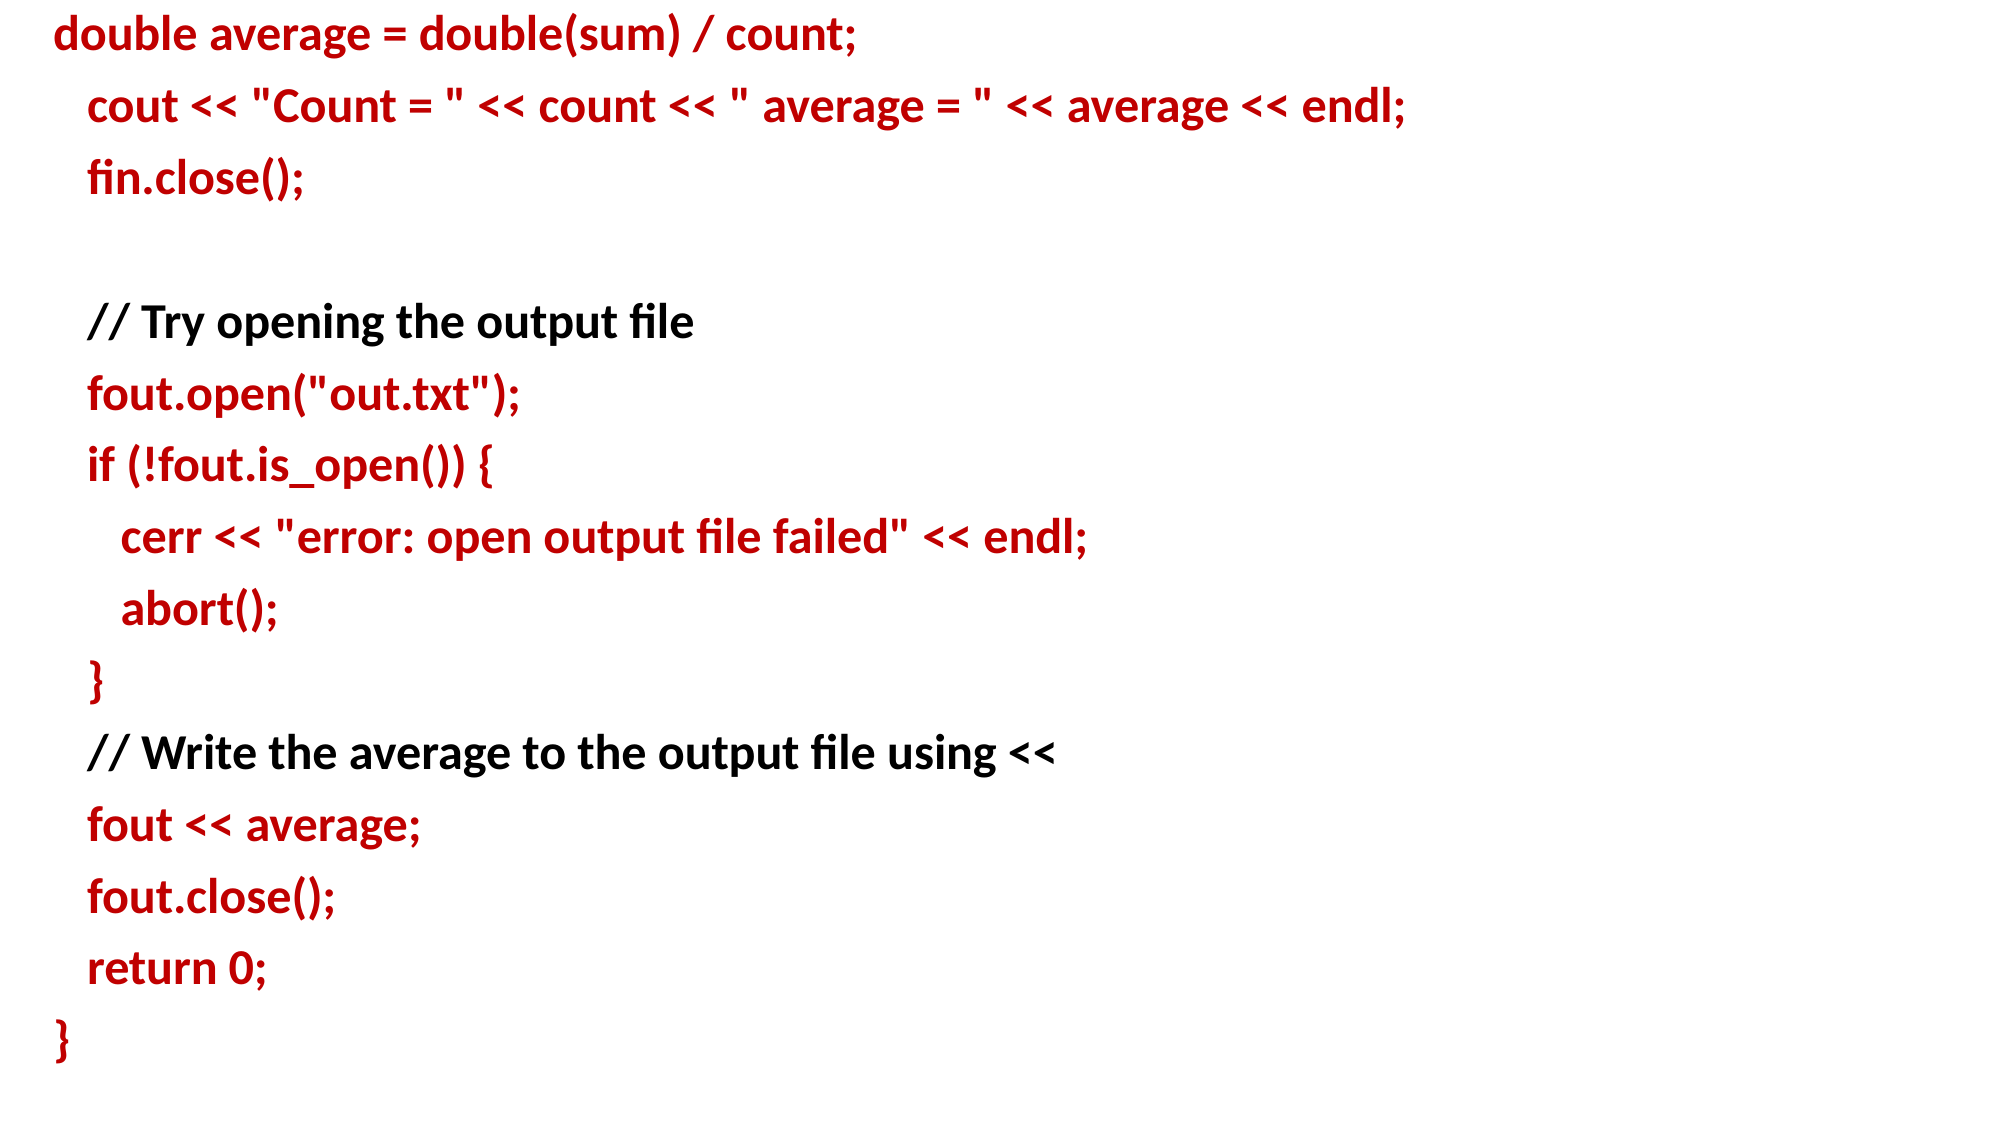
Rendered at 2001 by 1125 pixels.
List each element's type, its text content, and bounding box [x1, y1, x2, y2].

list double average = double(sum) / count; cout << "Count = " << count << " average = " << average << endl; fin.close(); // Try opening the output file fout.open("out.txt"); if (!fout.is_open()) { cerr << "error: open output file failed" << endl; abort(); } // Write the average to the output file using << fout << average; fout.close(); return 0; } [38, 0, 1885, 1079]
